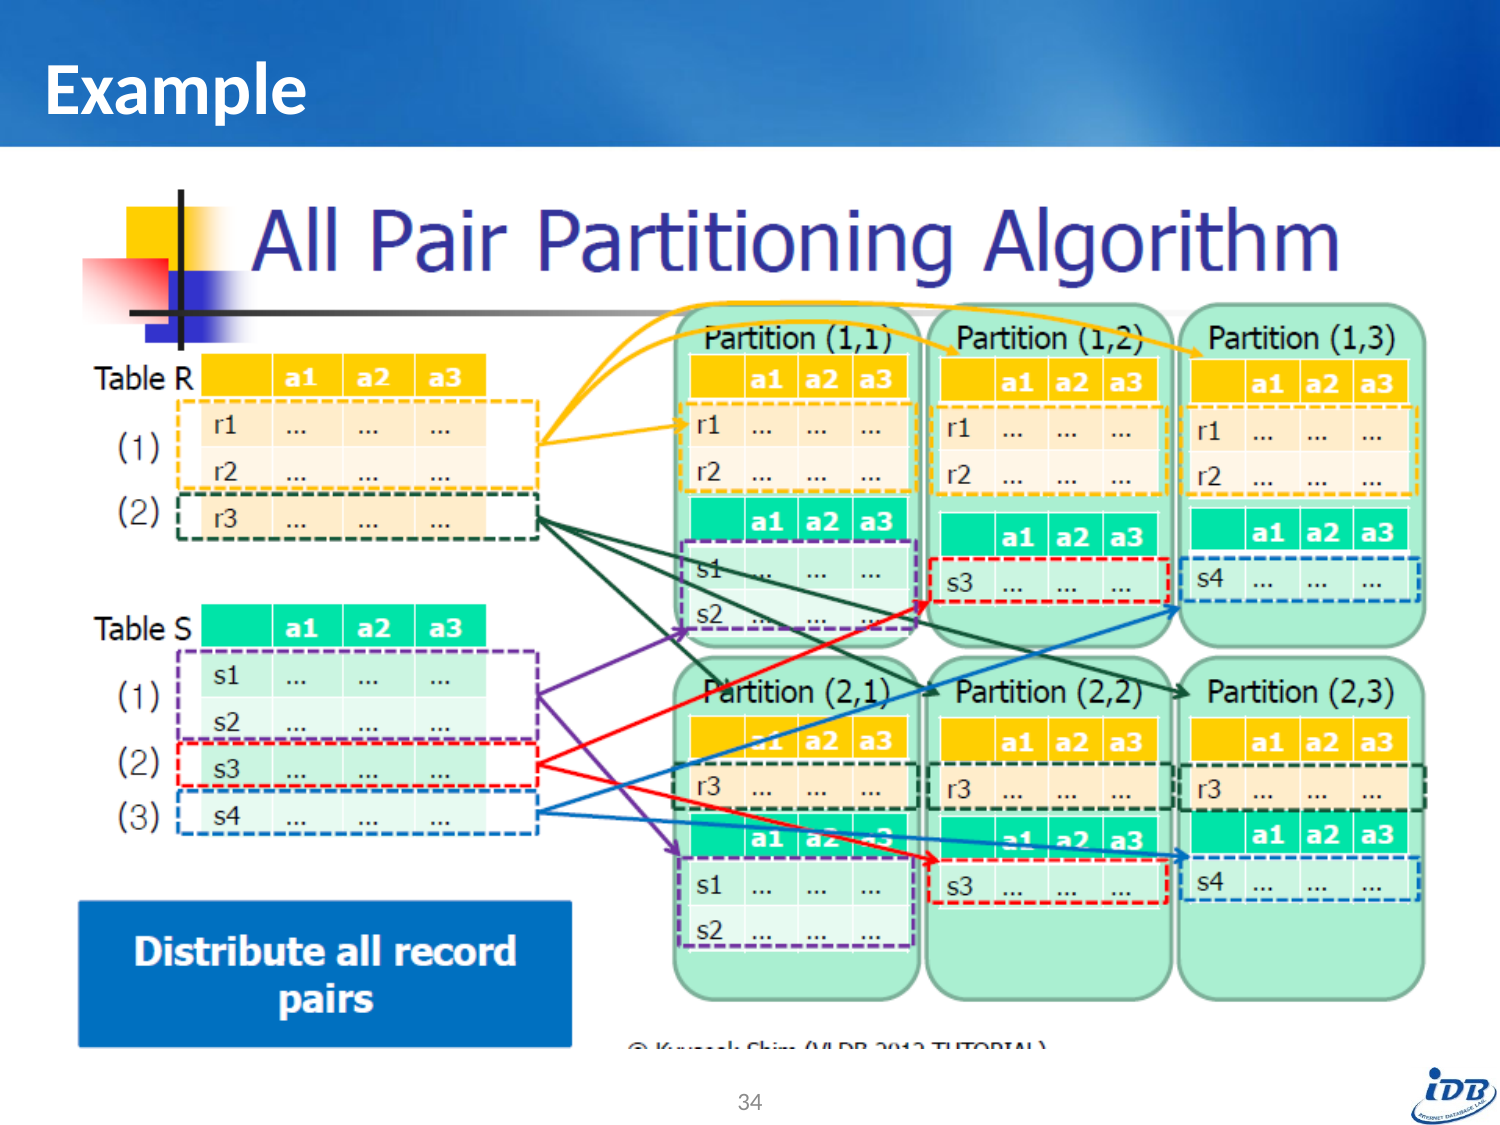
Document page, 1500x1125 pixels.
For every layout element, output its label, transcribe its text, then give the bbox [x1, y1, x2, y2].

title Example [29, 19, 1471, 149]
slide_number 34 [684, 1082, 816, 1118]
picture [0, 0, 1500, 1125]
